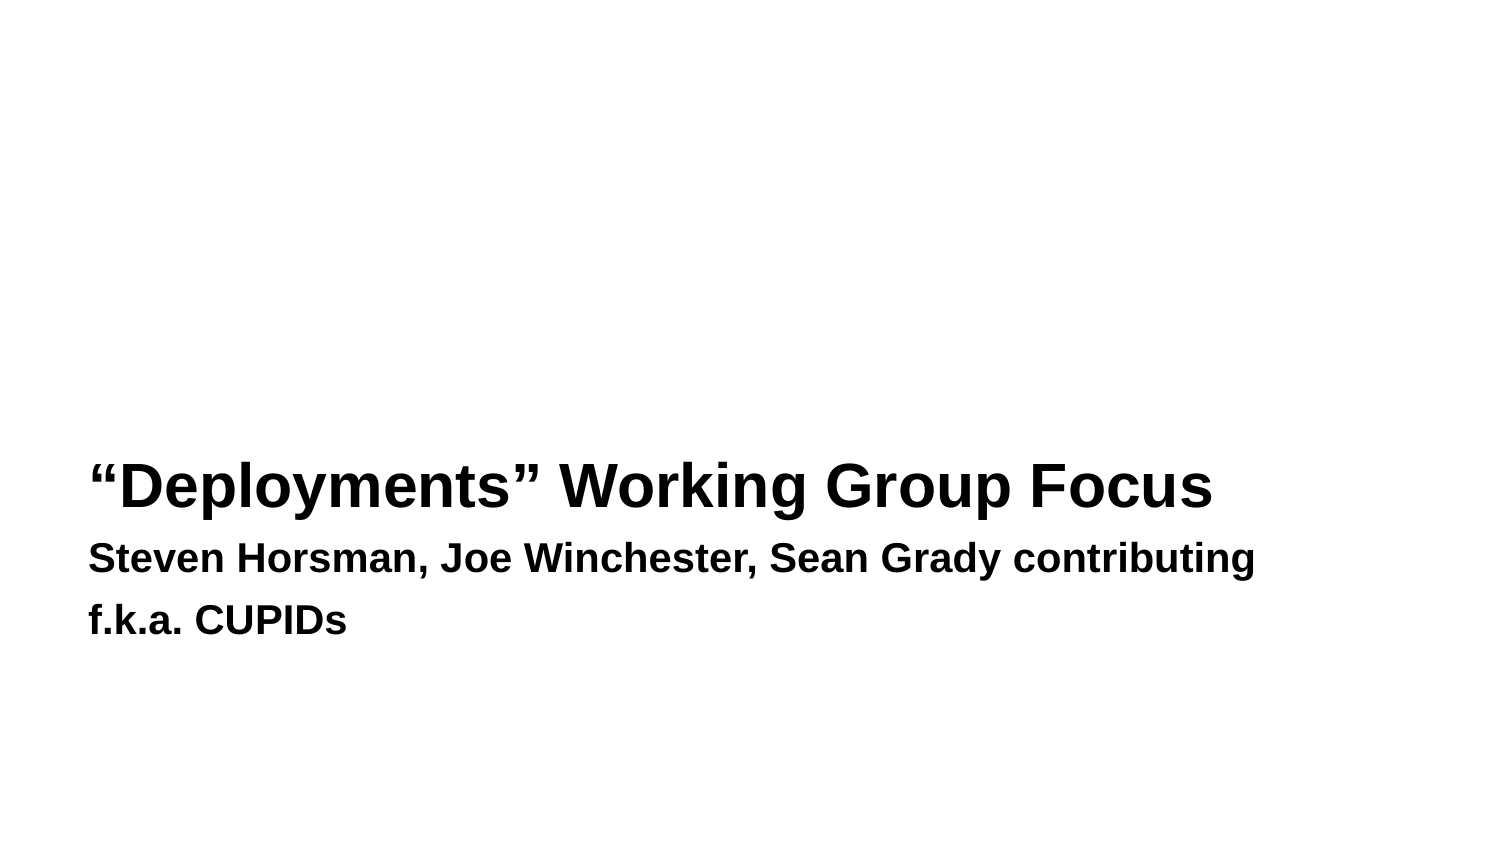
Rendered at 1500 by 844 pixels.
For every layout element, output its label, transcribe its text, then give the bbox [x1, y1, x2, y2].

text_box “Deployments” Working Group Focus Steven Horsman, Joe Winchester, Sean Grady contributing f.k.a. CUPIDs [50, 578, 1275, 643]
